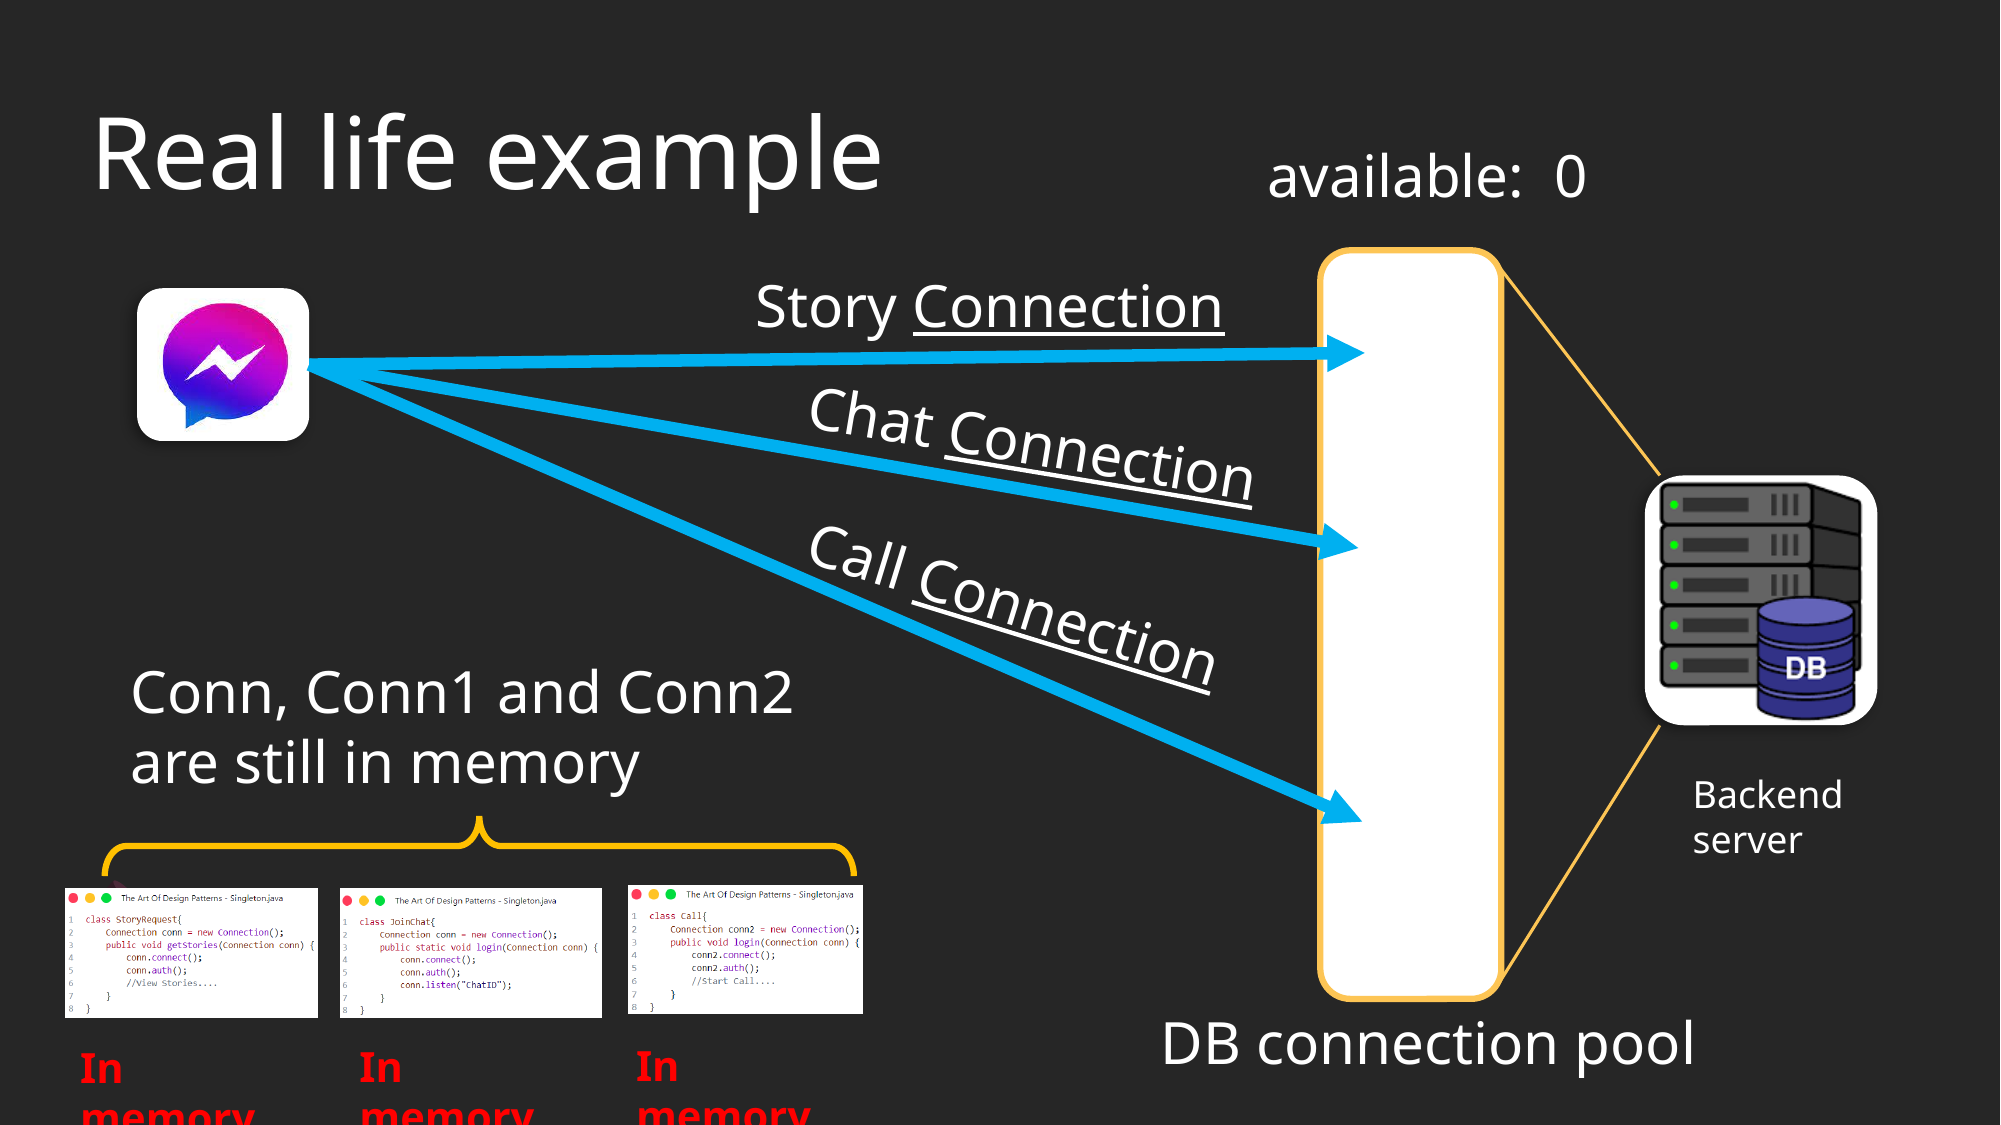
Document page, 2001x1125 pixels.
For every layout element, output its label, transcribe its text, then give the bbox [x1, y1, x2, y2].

picture [65, 888, 318, 1018]
text_box DB connection pool [1146, 998, 1733, 1084]
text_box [309, 364, 1318, 823]
text_box [104, 823, 855, 877]
text_box available: 0 [1252, 132, 1603, 217]
picture [628, 885, 863, 1014]
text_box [309, 353, 1321, 365]
text_box In memory [621, 1032, 874, 1125]
text_box Conn, Conn1 and Conn2 are still in memory [115, 647, 309, 803]
title Real life example [90, 90, 1910, 309]
text_box In memory [344, 1033, 598, 1125]
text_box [1320, 250, 1878, 999]
picture [340, 888, 602, 1018]
picture [137, 288, 310, 441]
text_box In memory [65, 1034, 318, 1125]
text_box Story Connection [740, 261, 1320, 347]
